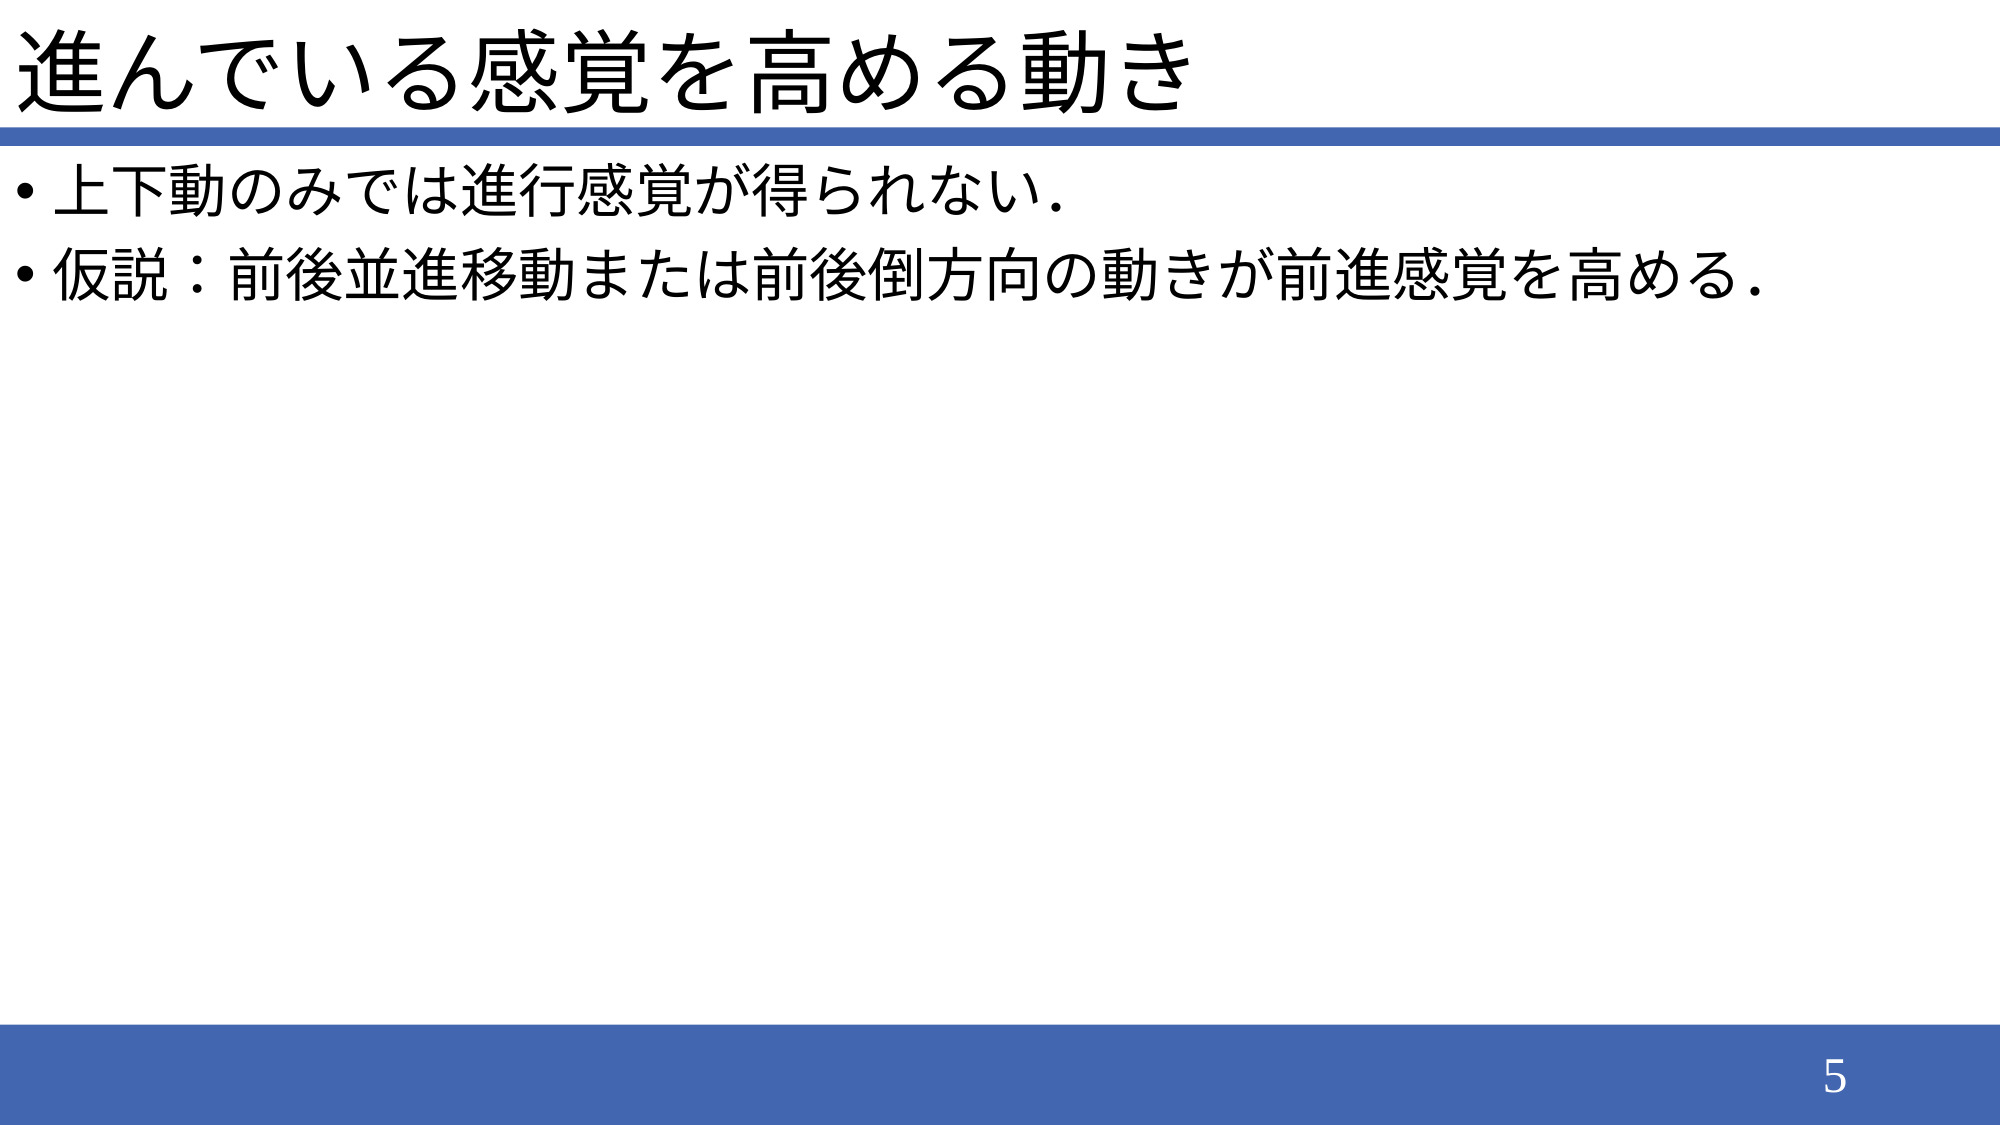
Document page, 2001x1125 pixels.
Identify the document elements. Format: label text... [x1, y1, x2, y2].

title 進んでいる感覚を高める動き [0, 0, 2000, 154]
slide_number 5 [1460, 1042, 1863, 1103]
list 上下動のみでは進行感覚が得られない． 仮説：前後並進移動または前後倒方向の動きが前進感覚を高める． [0, 154, 2000, 1025]
